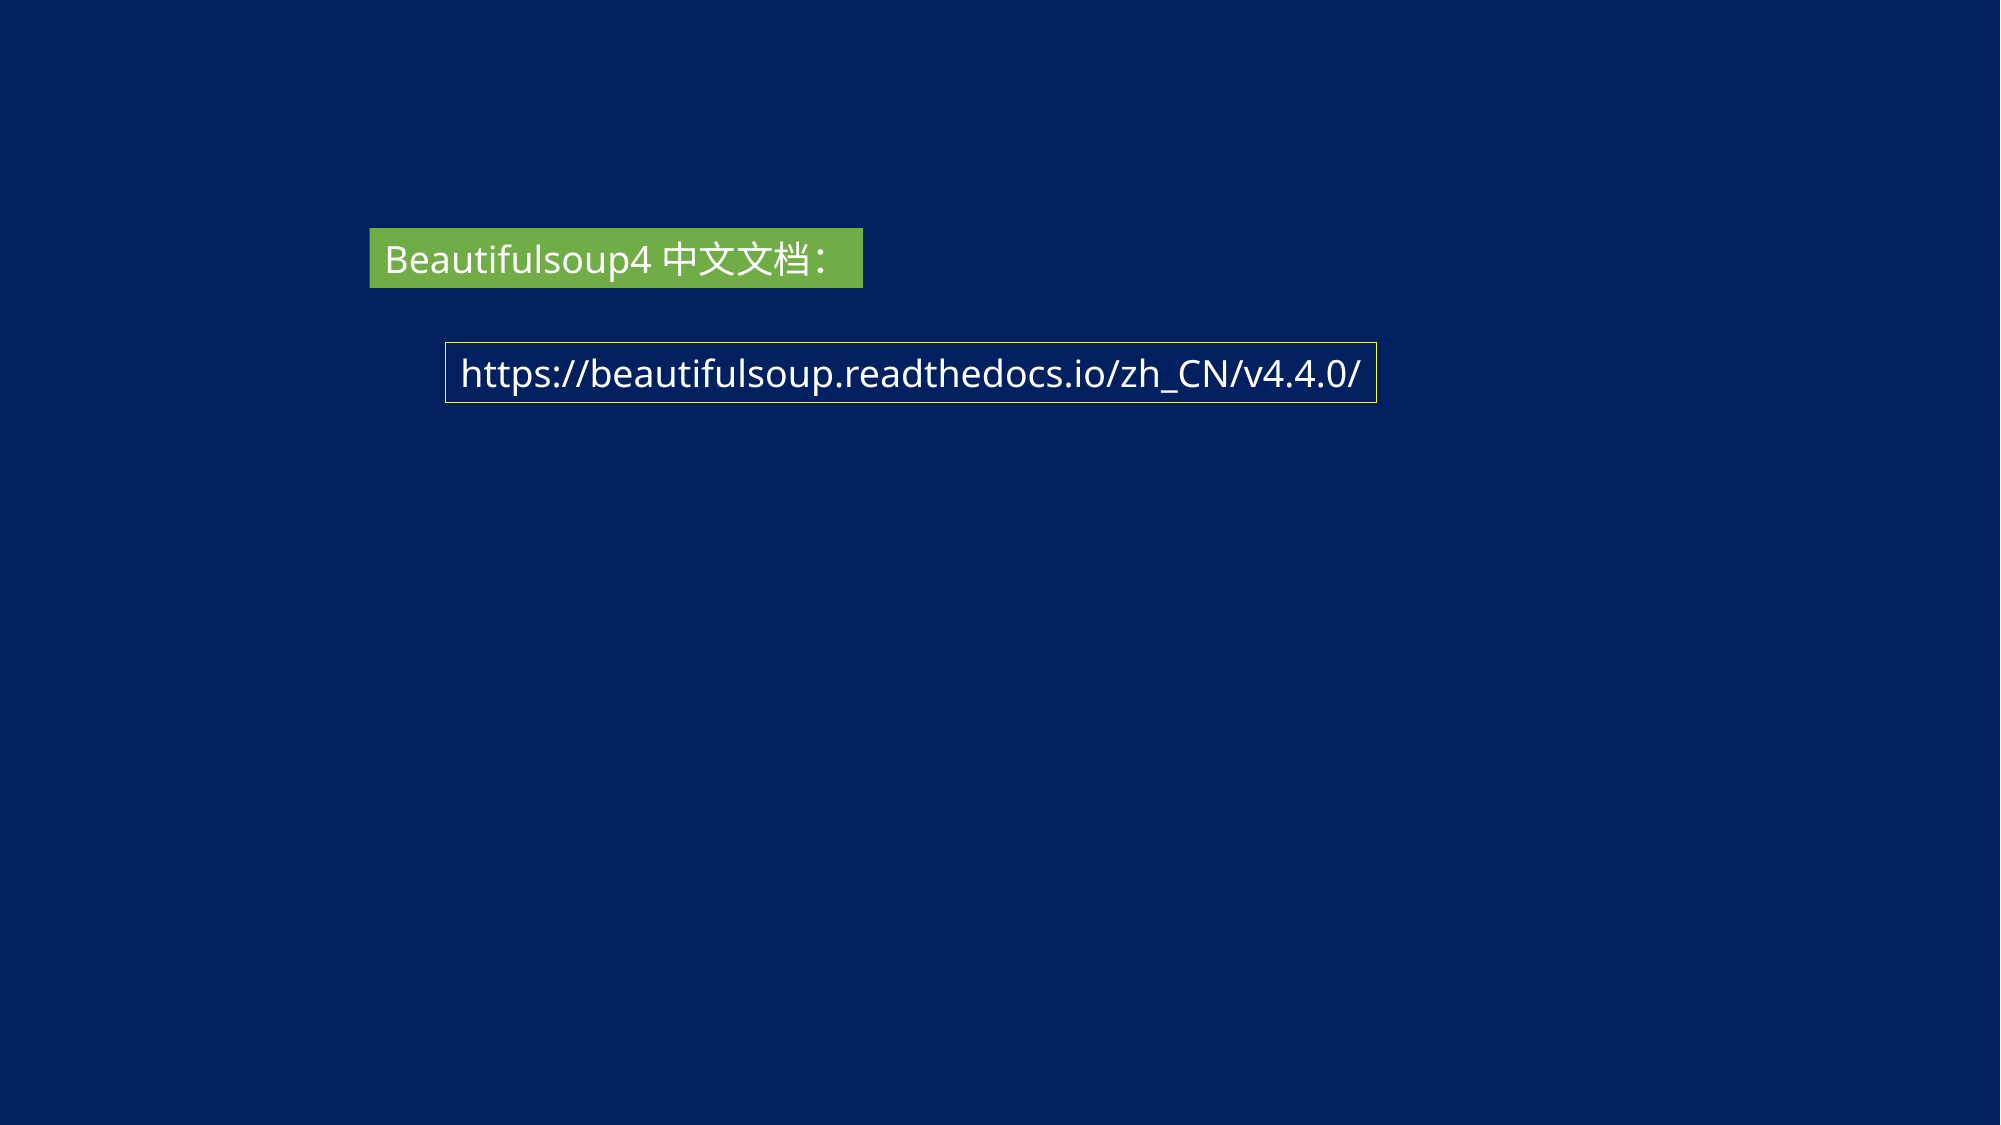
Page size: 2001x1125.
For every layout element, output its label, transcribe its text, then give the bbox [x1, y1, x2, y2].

text_box https://beautifulsoup.readthedocs.io/zh_CN/v4.4.0/ [445, 342, 1377, 403]
text_box Beautifulsoup4中文文档： [369, 228, 864, 288]
